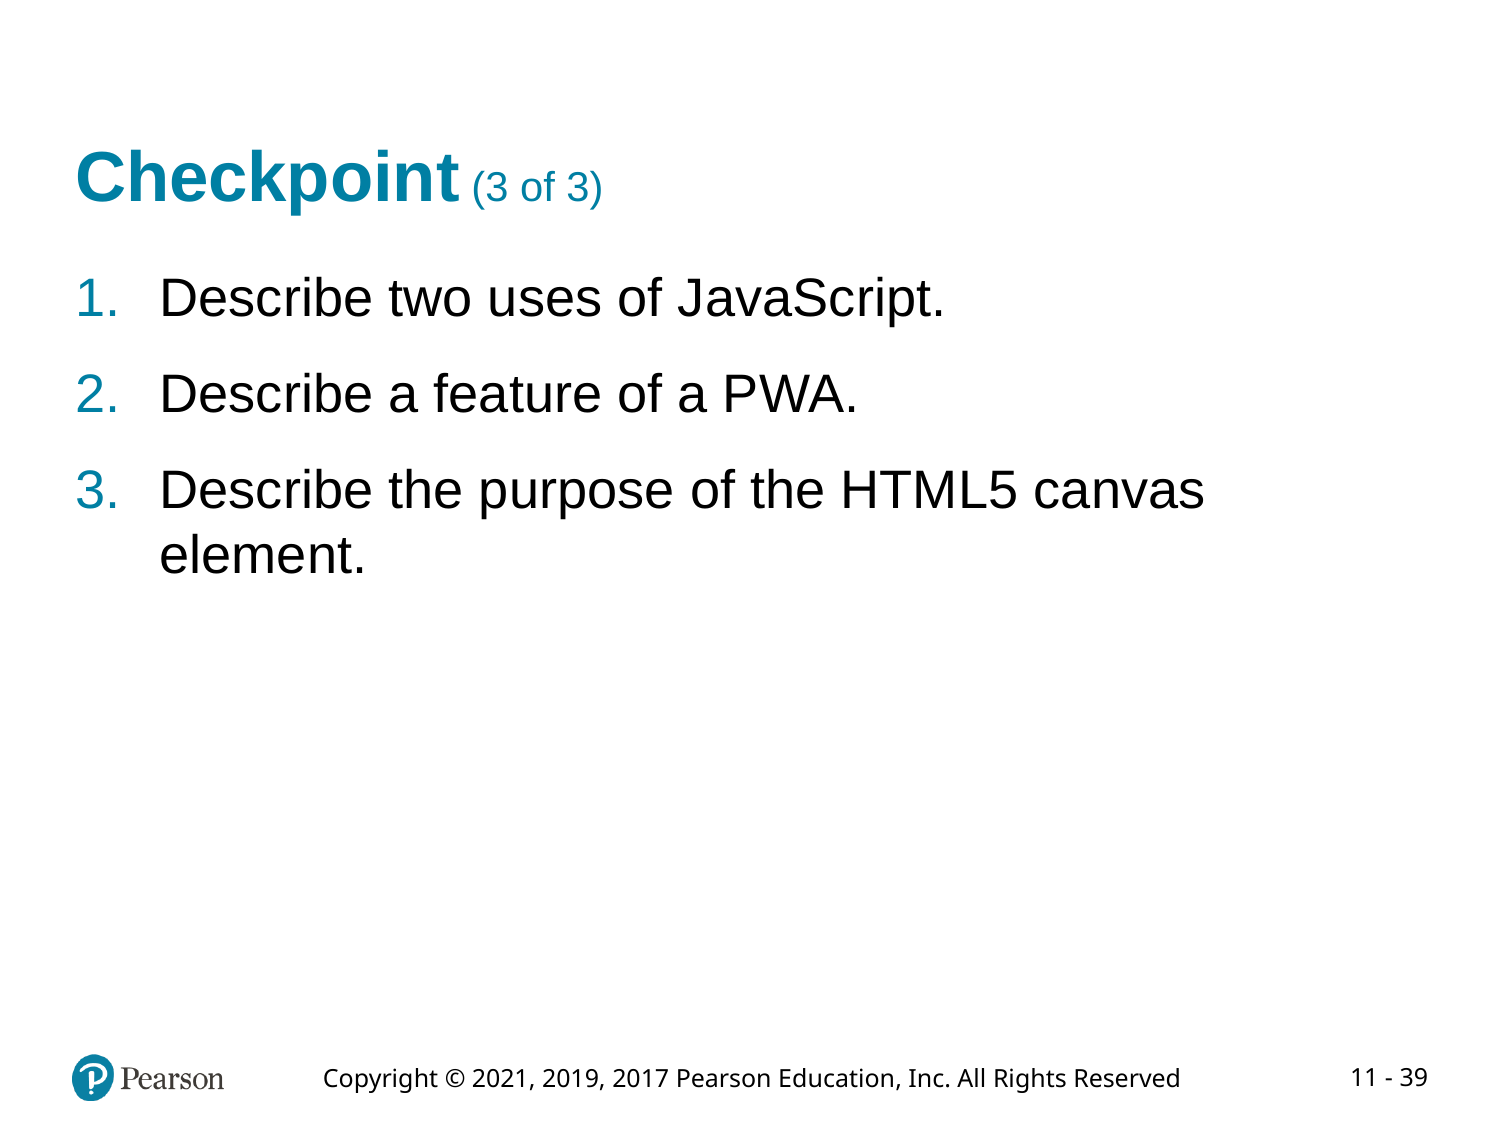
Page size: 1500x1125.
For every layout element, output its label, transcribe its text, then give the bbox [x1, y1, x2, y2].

picture [99, 1054, 224, 1101]
picture [72, 1087, 83, 1101]
title Checkpoint (3 of 3) [75, 35, 1425, 216]
picture [81, 1064, 107, 1089]
picture [72, 1054, 89, 1072]
list Describe two uses of JavaScript. Describe a feature of a PWA. Describe the purpose of the HTML5 canvas element. [75, 262, 1425, 1005]
